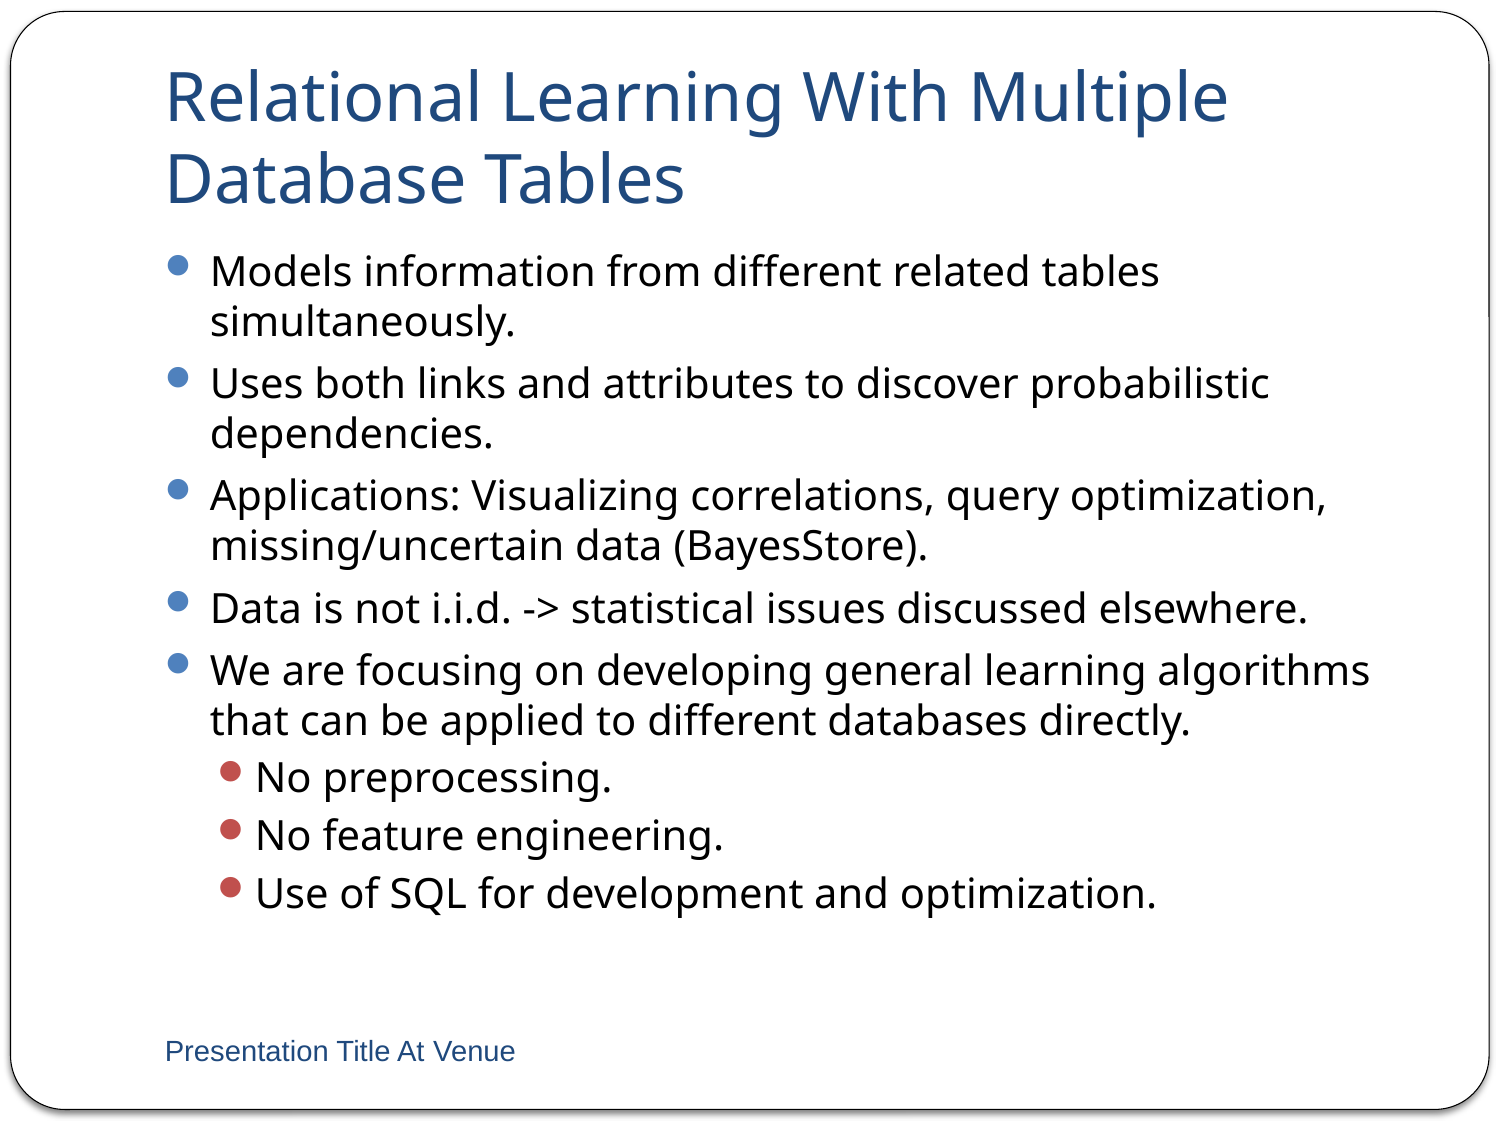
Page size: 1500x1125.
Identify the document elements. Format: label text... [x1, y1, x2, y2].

footer Presentation Title At Venue [150, 1012, 800, 1088]
title Relational Learning With Multiple Database Tables [150, 45, 1425, 233]
list Models information from different related tables simultaneously. Uses both links and attributes to discover probabilistic dependencies. Applications: Visualizing correlations, query optimization, missing/uncertain data (BayesStore). Data is not i.i.d. -> statistical issues discussed elsewhere. We are focusing on developing general learning algorithms that can be applied to different databases directly. No preprocessing. No feature engineering. Use of SQL for development and optimization. [150, 237, 1425, 988]
